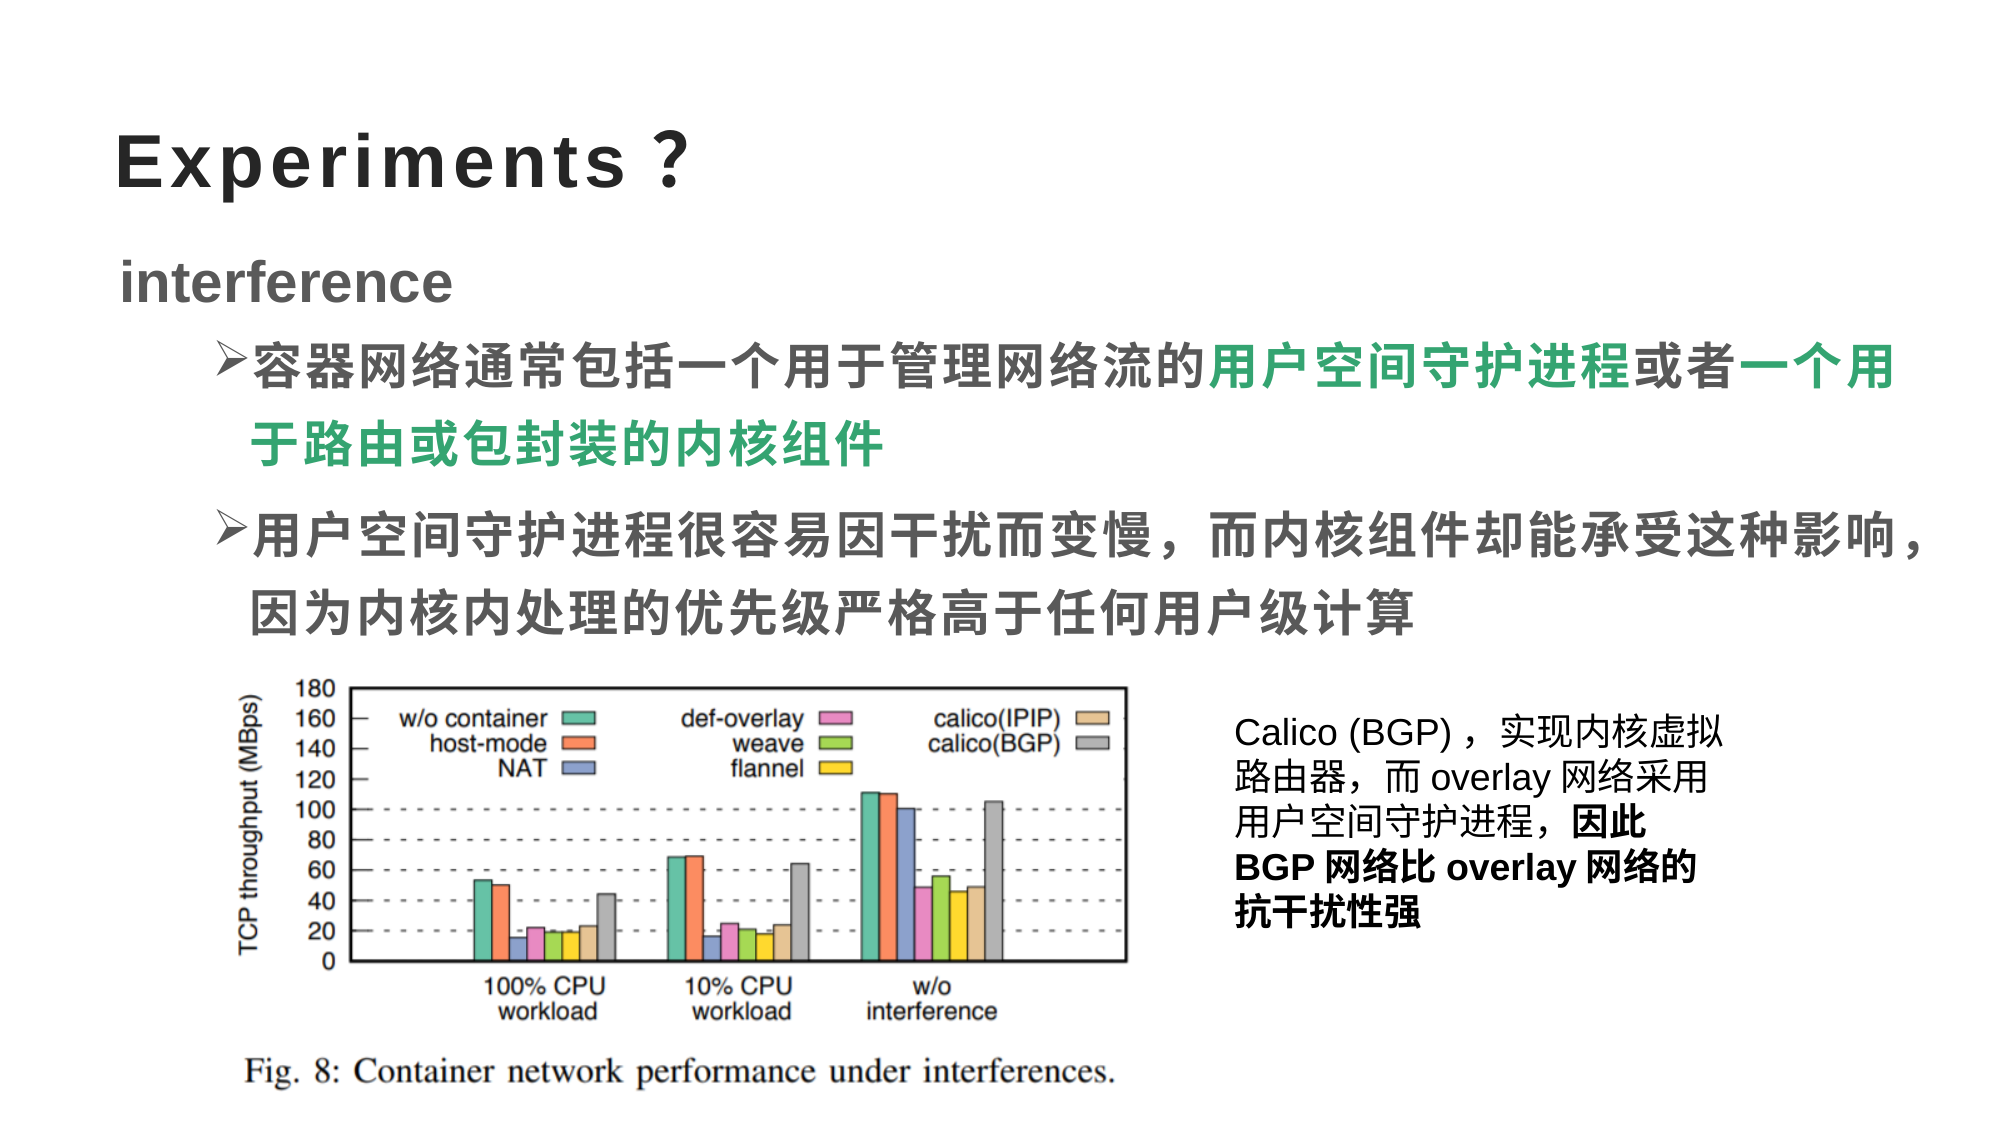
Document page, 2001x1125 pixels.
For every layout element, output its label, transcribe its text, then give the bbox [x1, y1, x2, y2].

text_box interference [30, 215, 760, 322]
title Experiments？ [99, 99, 1900, 216]
picture [225, 649, 1142, 1098]
list 容器网络通常包括一个用于管理网络流的用户空间守护进程或者一个用于路由或包封装的内核组件 用户空间守护进程很容易因干扰而变慢，而内核组件却能承受这种影响，因为内核内处理的优先级严格高于任何用户级计算 [122, 309, 1923, 1125]
text_box Calico (BGP)，实现内核虚拟路由器，而overlay网络采用用户空间守护进程，因此BGP网络比overlay网络的抗干扰性强 [1219, 700, 1745, 941]
